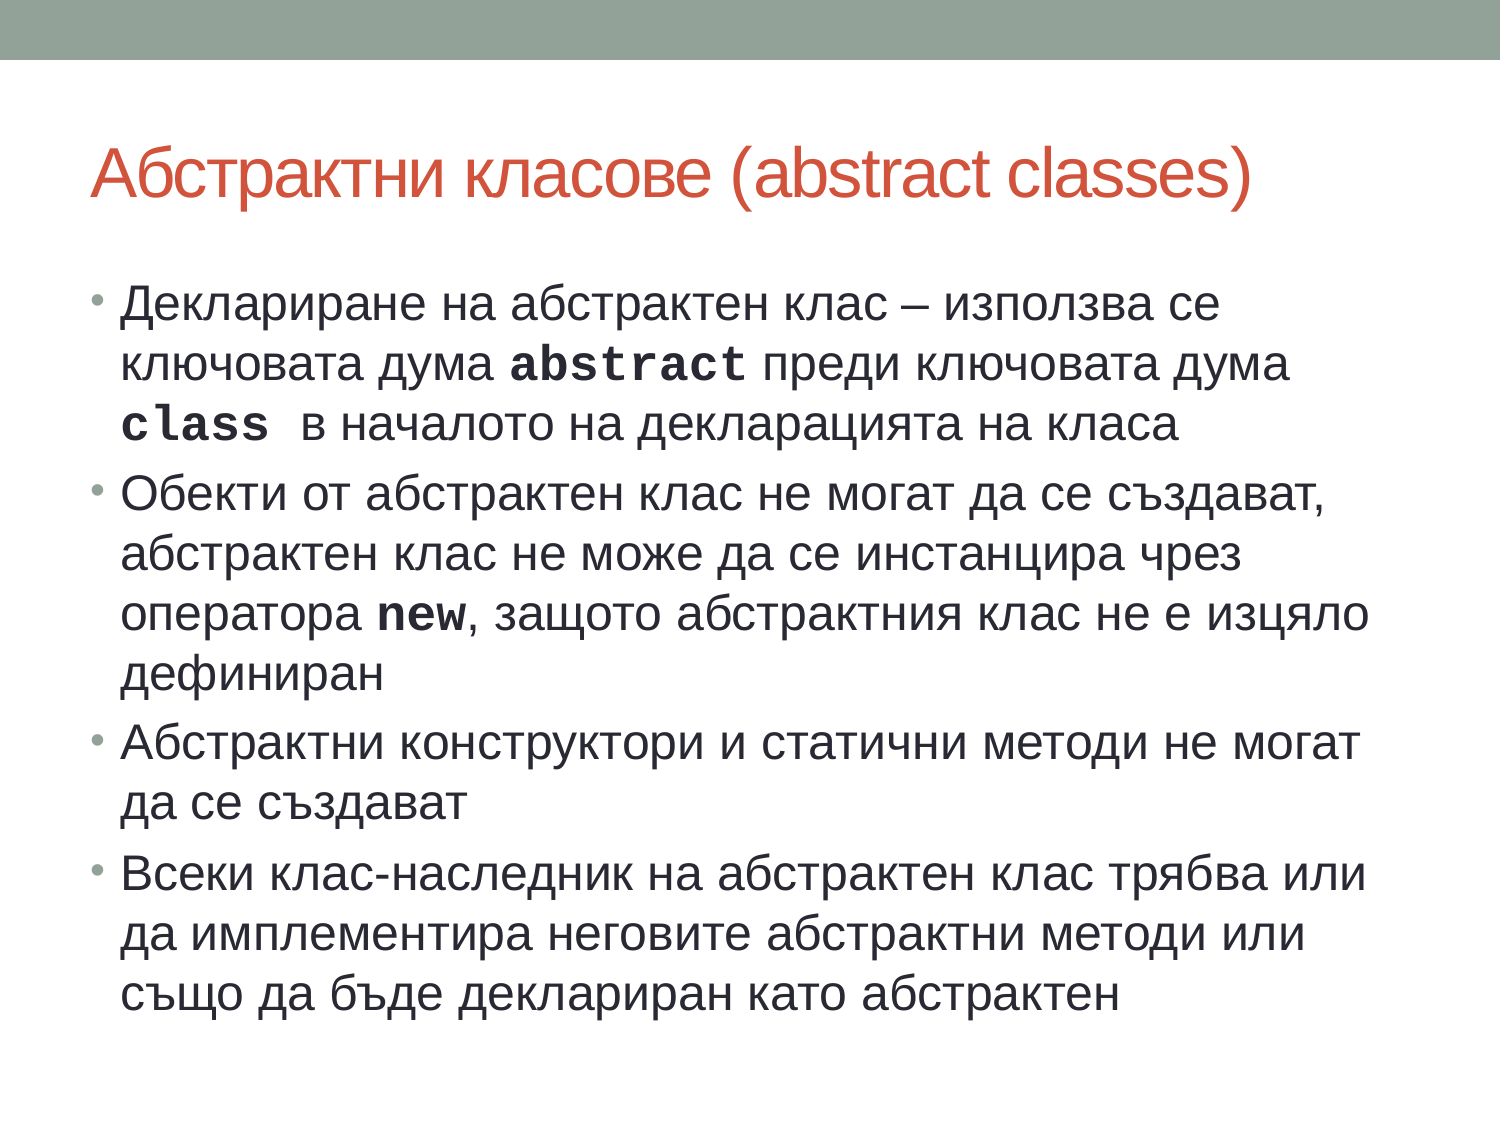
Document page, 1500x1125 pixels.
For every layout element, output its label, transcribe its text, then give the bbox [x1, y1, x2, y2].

title Абстрактни класове (abstract classes) [75, 87, 1483, 250]
list Деклариране на абстрактен клас – използва се ключовата дума abstract преди ключовата дума class в началото на декларацията на класа Обекти от абстрактен клас не могат да се създават, абстрактен клас не може да се инстанцира чрез оператора new, защото абстрактния клас не е изцяло дефиниран Абстрактни конструктори и статични методи не могат да се създават Всеки клас-наследник на абстрактен клас трябва или да имплементира неговите абстрактни методи или също да бъде деклариран като абстрактен [75, 262, 1425, 1063]
